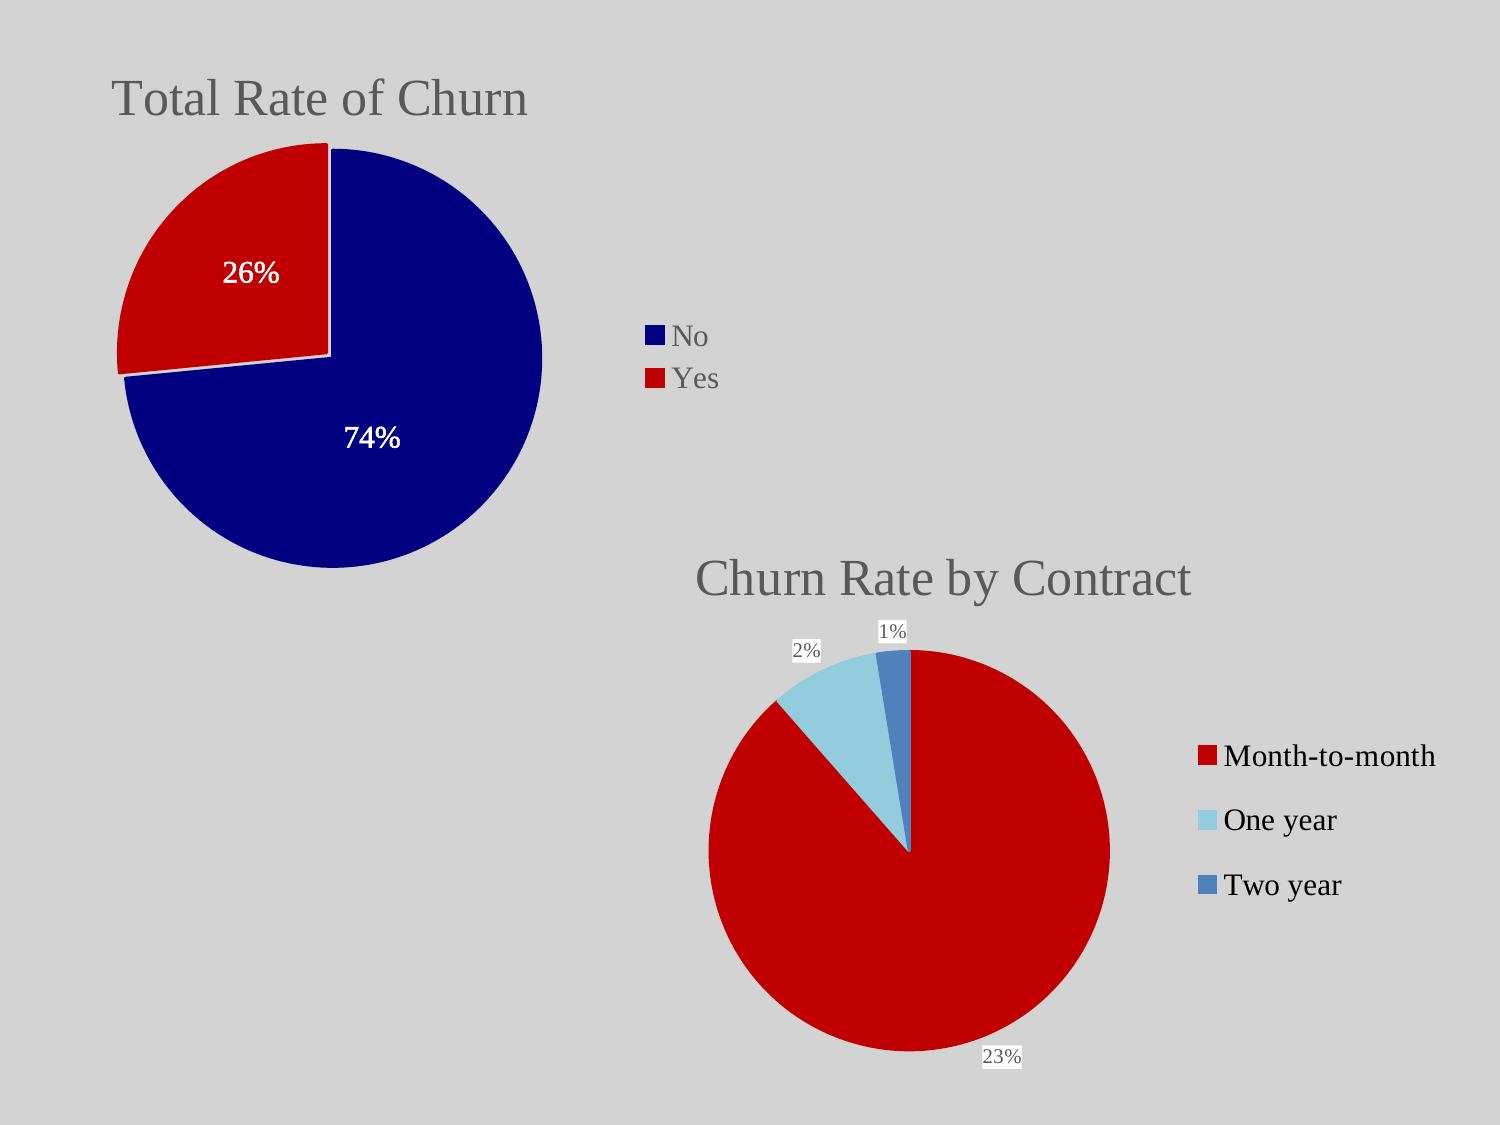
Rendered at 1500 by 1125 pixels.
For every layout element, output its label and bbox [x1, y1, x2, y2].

chart [0, 36, 1500, 1095]
